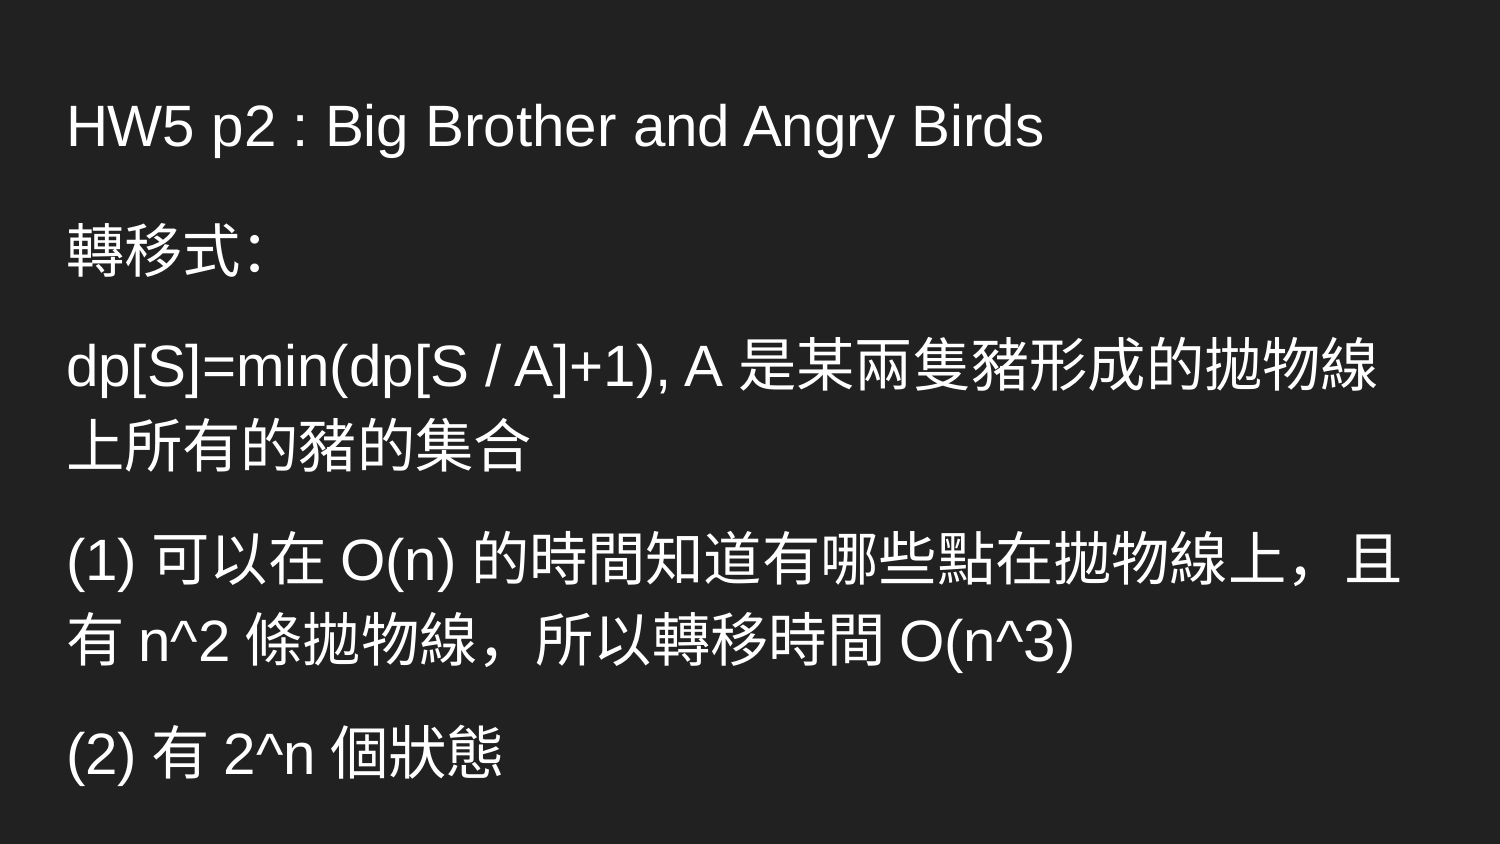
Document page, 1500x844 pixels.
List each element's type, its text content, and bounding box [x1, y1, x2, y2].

title HW5 p2 : Big Brother and Angry Birds [51, 72, 1449, 167]
list 轉移式： dp[S]=min(dp[S / A]+1), A是某兩隻豬形成的拋物線上所有的豬的集合 (1)可以在O(n)的時間知道有哪些點在拋物線上，且有n^2條拋物線，所以轉移時間O(n^3) (2)有2^n個狀態 [51, 189, 1449, 750]
